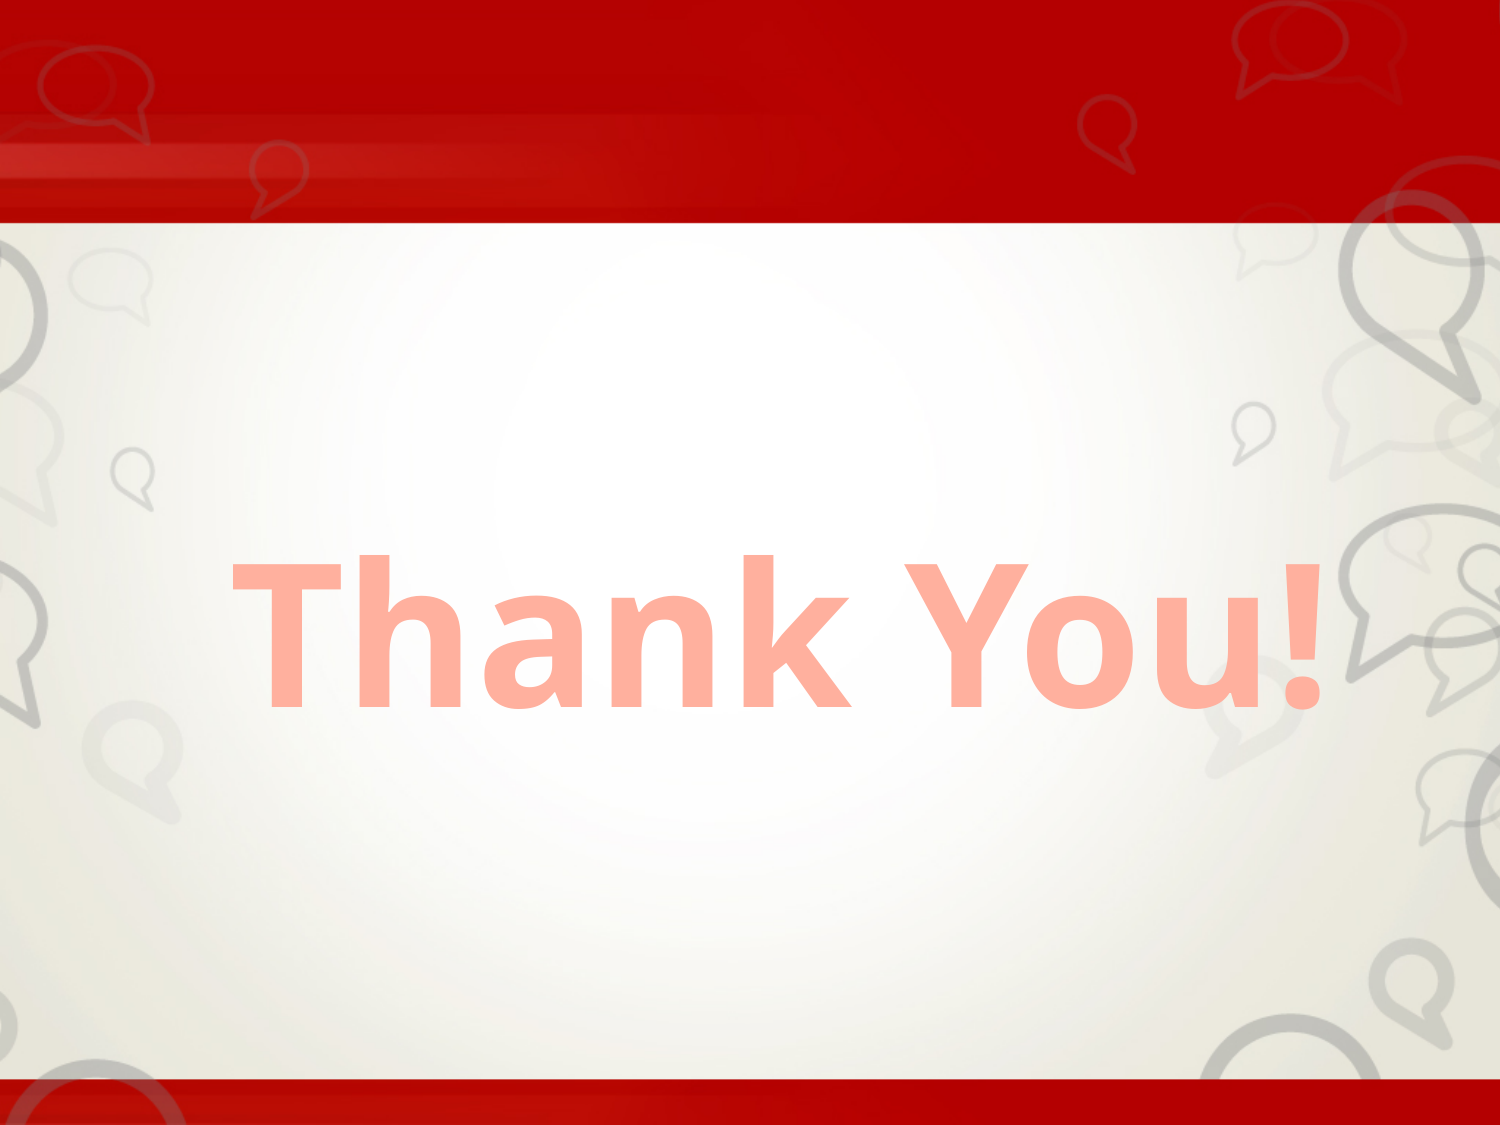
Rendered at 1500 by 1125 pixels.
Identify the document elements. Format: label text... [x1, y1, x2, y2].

picture [0, 0, 1500, 1125]
text_box Thank You! [214, 499, 1347, 755]
